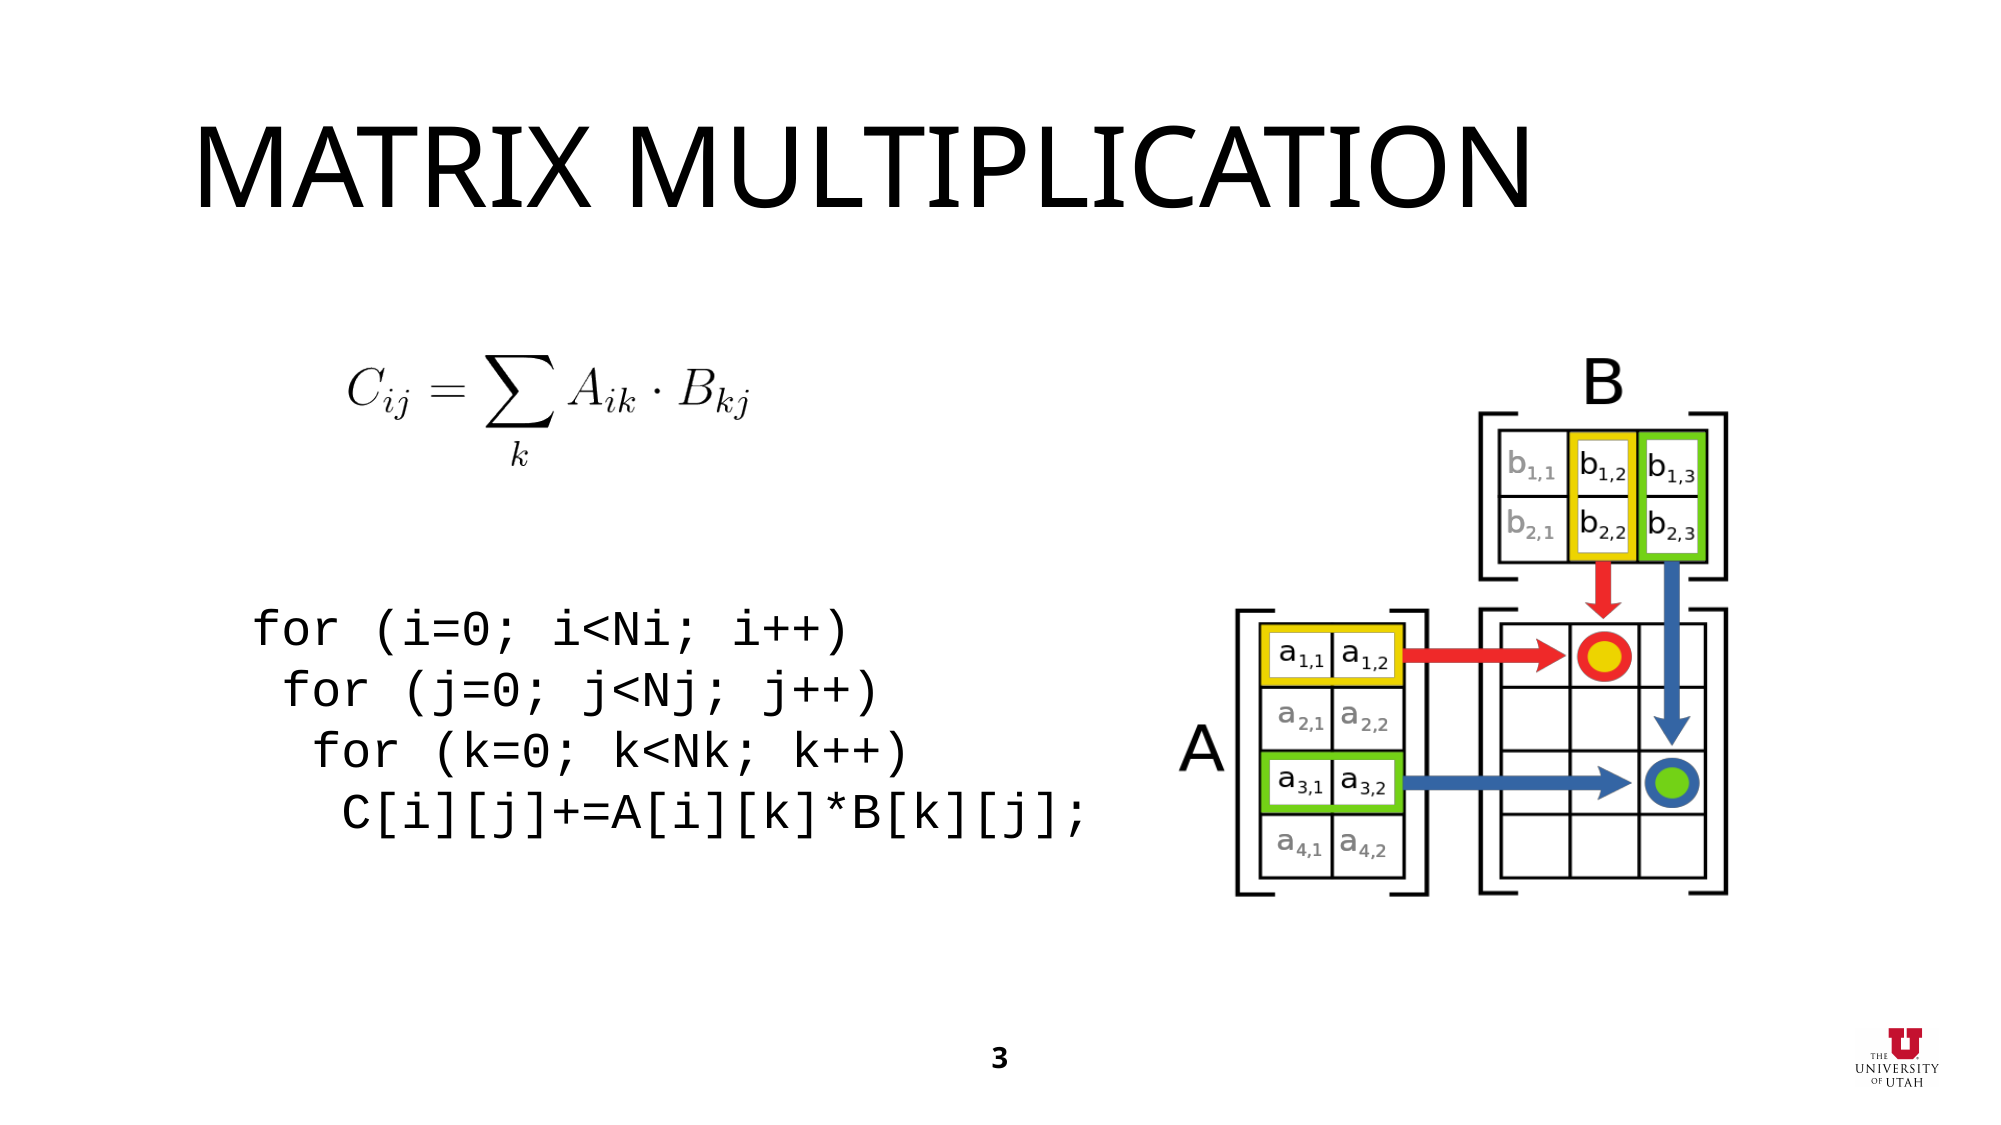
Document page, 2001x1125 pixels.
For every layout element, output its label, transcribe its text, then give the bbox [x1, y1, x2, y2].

slide_number 3 [947, 1028, 1053, 1089]
picture [348, 354, 749, 466]
picture [1855, 1028, 1939, 1087]
picture [1172, 354, 1825, 928]
title Matrix multiplication [175, 79, 1826, 264]
text_box for (i=0; i<Ni; i++) for (j=0; j<Nj; j++) for (k=0; k<Nk; k++) C[i][j]+=A[i][k]*B[k][j]; [236, 601, 1173, 1020]
